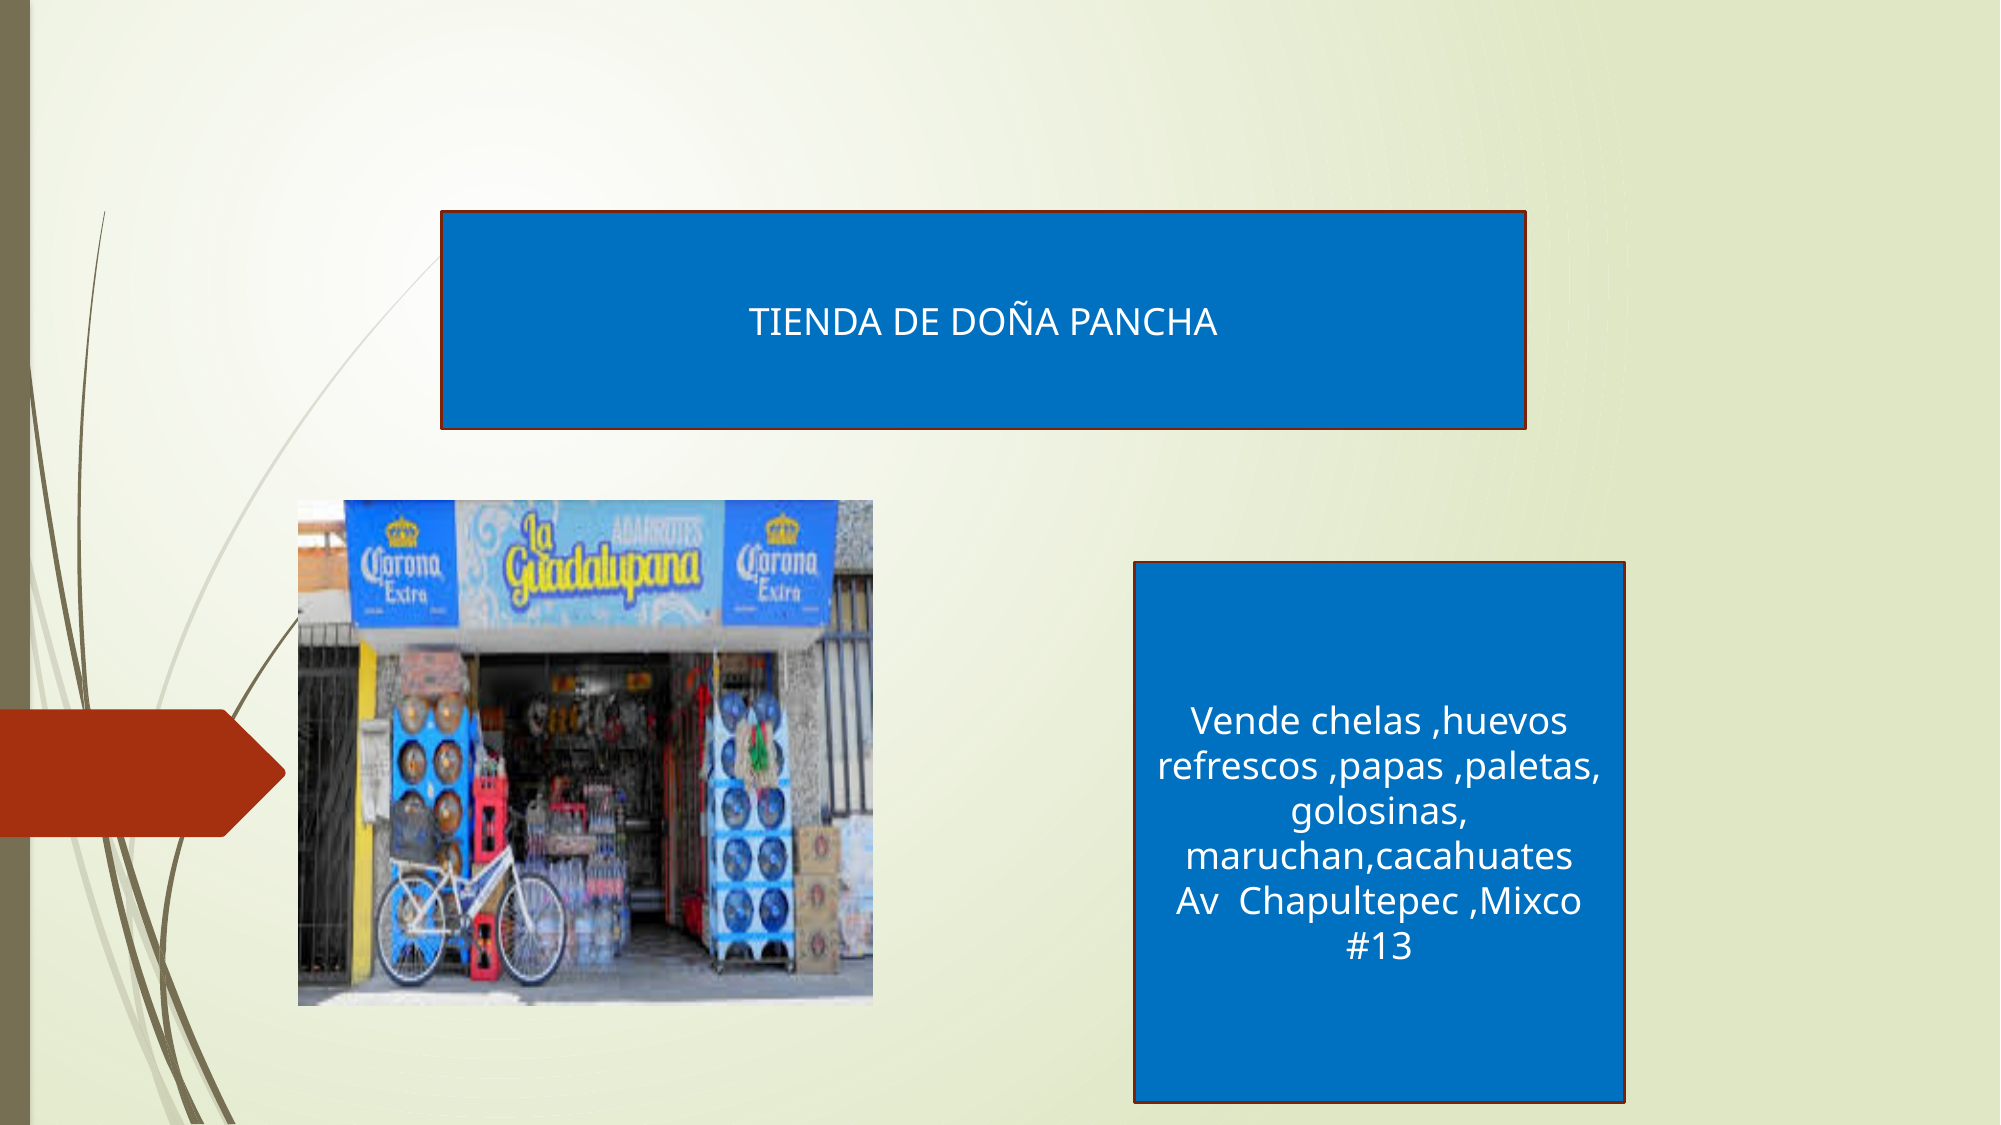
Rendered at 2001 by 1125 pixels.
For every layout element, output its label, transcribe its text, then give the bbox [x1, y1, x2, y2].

text_box Vende chelas ,huevos refrescos ,papas ,paletas, golosinas, maruchan,cacahuates Av Chapultepec ,Mixco #13 [1133, 561, 1626, 1104]
picture [297, 500, 873, 1006]
text_box TIENDA DE DOÑA PANCHA [440, 210, 1527, 430]
